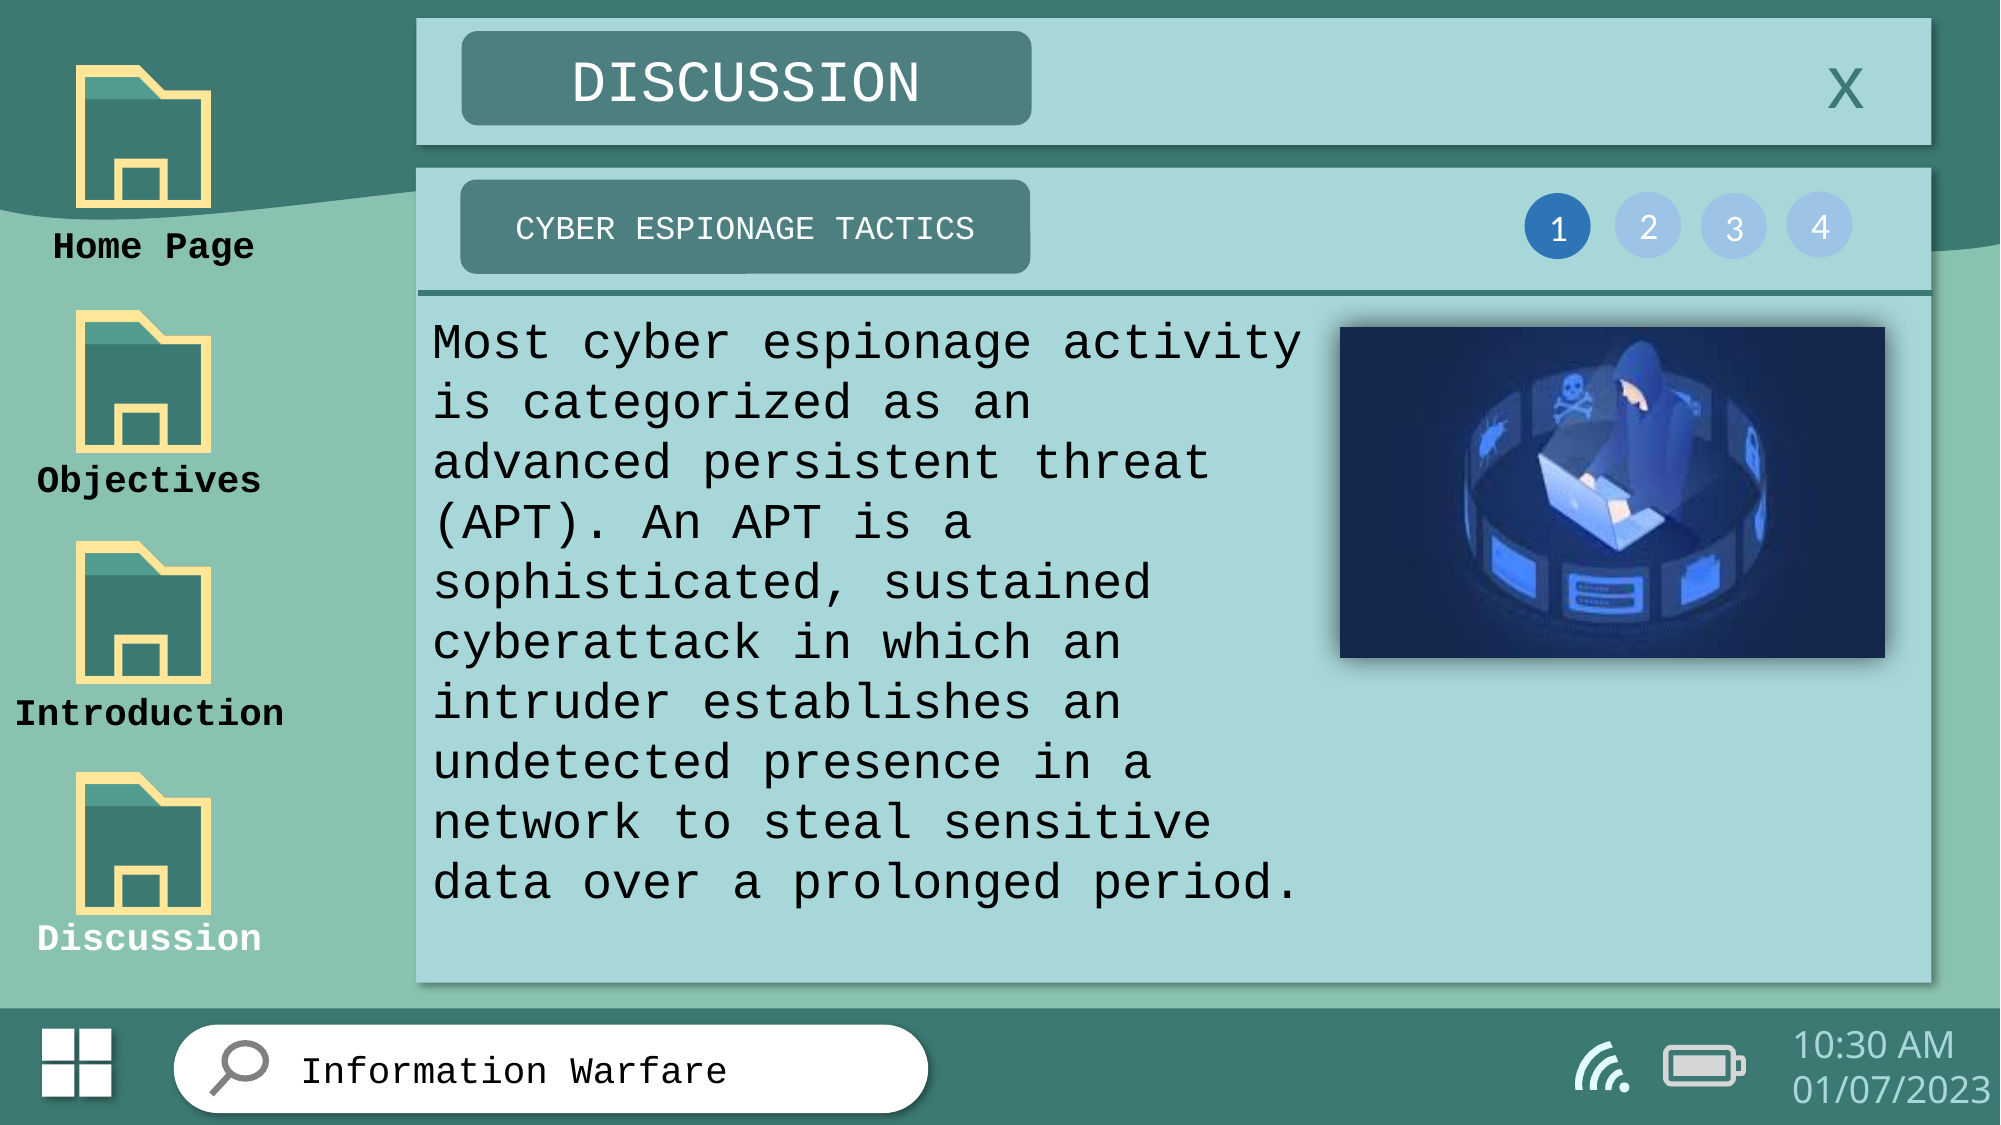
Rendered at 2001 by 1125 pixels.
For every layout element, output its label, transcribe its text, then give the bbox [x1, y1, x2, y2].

text_box Most cyber espionage activity is categorized as an advanced persistent threat (APT). An APT is a sophisticated, sustained cyberattack in which an intruder establishes an undetected presence in a network to steal sensitive data over a prolonged period. [417, 301, 1338, 917]
text_box Information Warfare [285, 1038, 953, 1099]
text_box [0, 1007, 2000, 1125]
picture [76, 65, 211, 208]
text_box DISCUSSION [460, 30, 1033, 127]
picture [76, 541, 211, 684]
text_box Introduction [0, 680, 301, 741]
picture [1574, 1038, 1630, 1095]
text_box 4 [1785, 190, 1854, 259]
picture [1340, 327, 1885, 658]
text_box x [1801, 25, 1891, 131]
text_box 1 [1523, 192, 1592, 261]
text_box CYBER ESPIONAGE TACTICS [459, 178, 1032, 275]
picture [76, 772, 211, 915]
text_box [172, 1023, 918, 1115]
text_box Objectives [22, 448, 326, 508]
text_box Discussion [0, 905, 301, 965]
text_box 2 [1613, 190, 1683, 259]
picture [1663, 1024, 1746, 1107]
text_box [0, 0, 2000, 252]
text_box 10:30 AM 01/07/2023 [1777, 1014, 2000, 1119]
text_box [415, 167, 1932, 984]
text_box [42, 1028, 112, 1097]
picture [76, 310, 211, 453]
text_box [211, 1043, 267, 1095]
text_box 3 [1699, 192, 1768, 261]
text_box [415, 17, 1932, 146]
text_box Home Page [2, 213, 306, 273]
